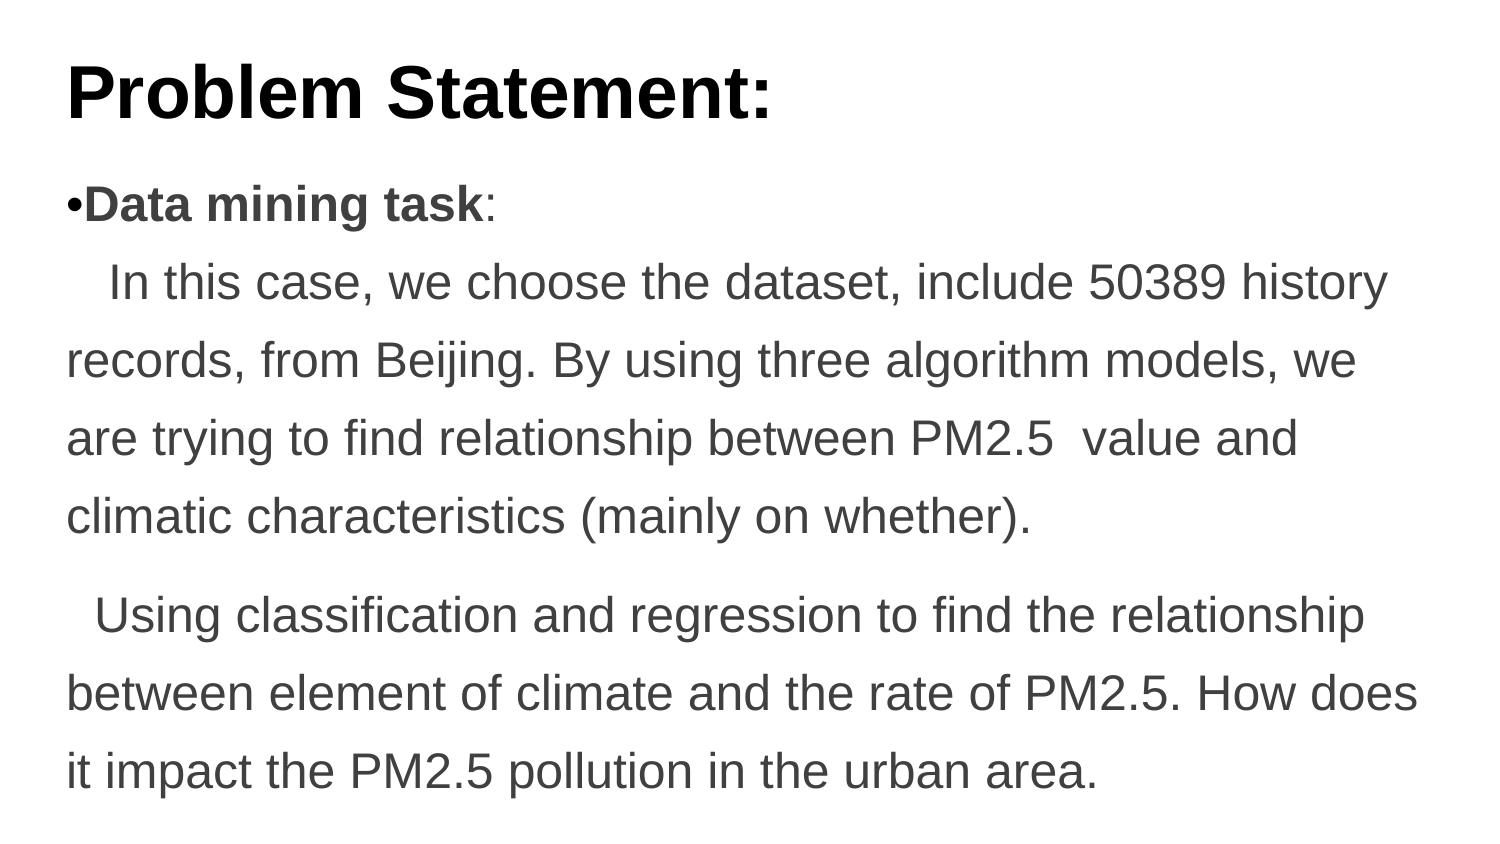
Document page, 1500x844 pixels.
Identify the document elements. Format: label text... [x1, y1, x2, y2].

title Problem Statement: [51, 28, 1449, 123]
list •Data mining task: In this case, we choose the dataset, include 50389 history records, from Beijing. By using three algorithm models, we are trying to find relationship between PM2.5 value and climatic characteristics (mainly on whether). Using classification and regression to find the relationship between element of climate and the rate of PM2.5. How does it impact the PM2.5 pollution in the urban area. [51, 138, 1449, 800]
